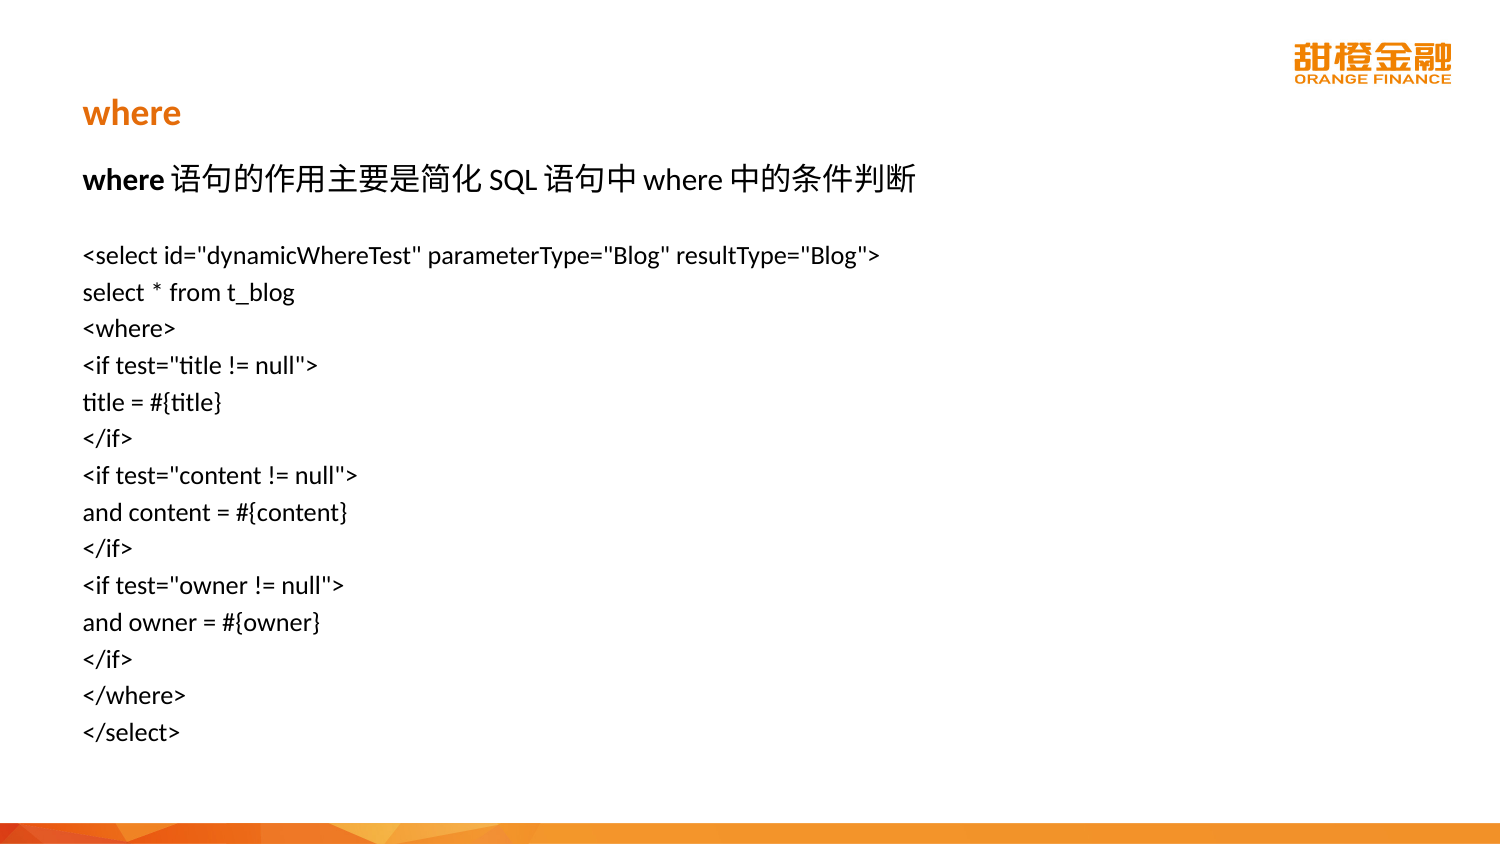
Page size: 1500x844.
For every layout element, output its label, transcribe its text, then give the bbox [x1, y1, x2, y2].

picture [0, 0, 1500, 844]
title where [67, 68, 1102, 151]
list where语句的作用主要是简化SQL语句中where中的条件判断 <select id="dynamicWhereTest" parameterType="Blog" resultType="Blog"> select * from t_blog <where> <if test="title != null"> title = #{title} </if> <if test="content != null"> and content = #{content} </if> <if test="owner != null"> and owner = #{owner} </if> </where> </select> [67, 151, 1196, 756]
